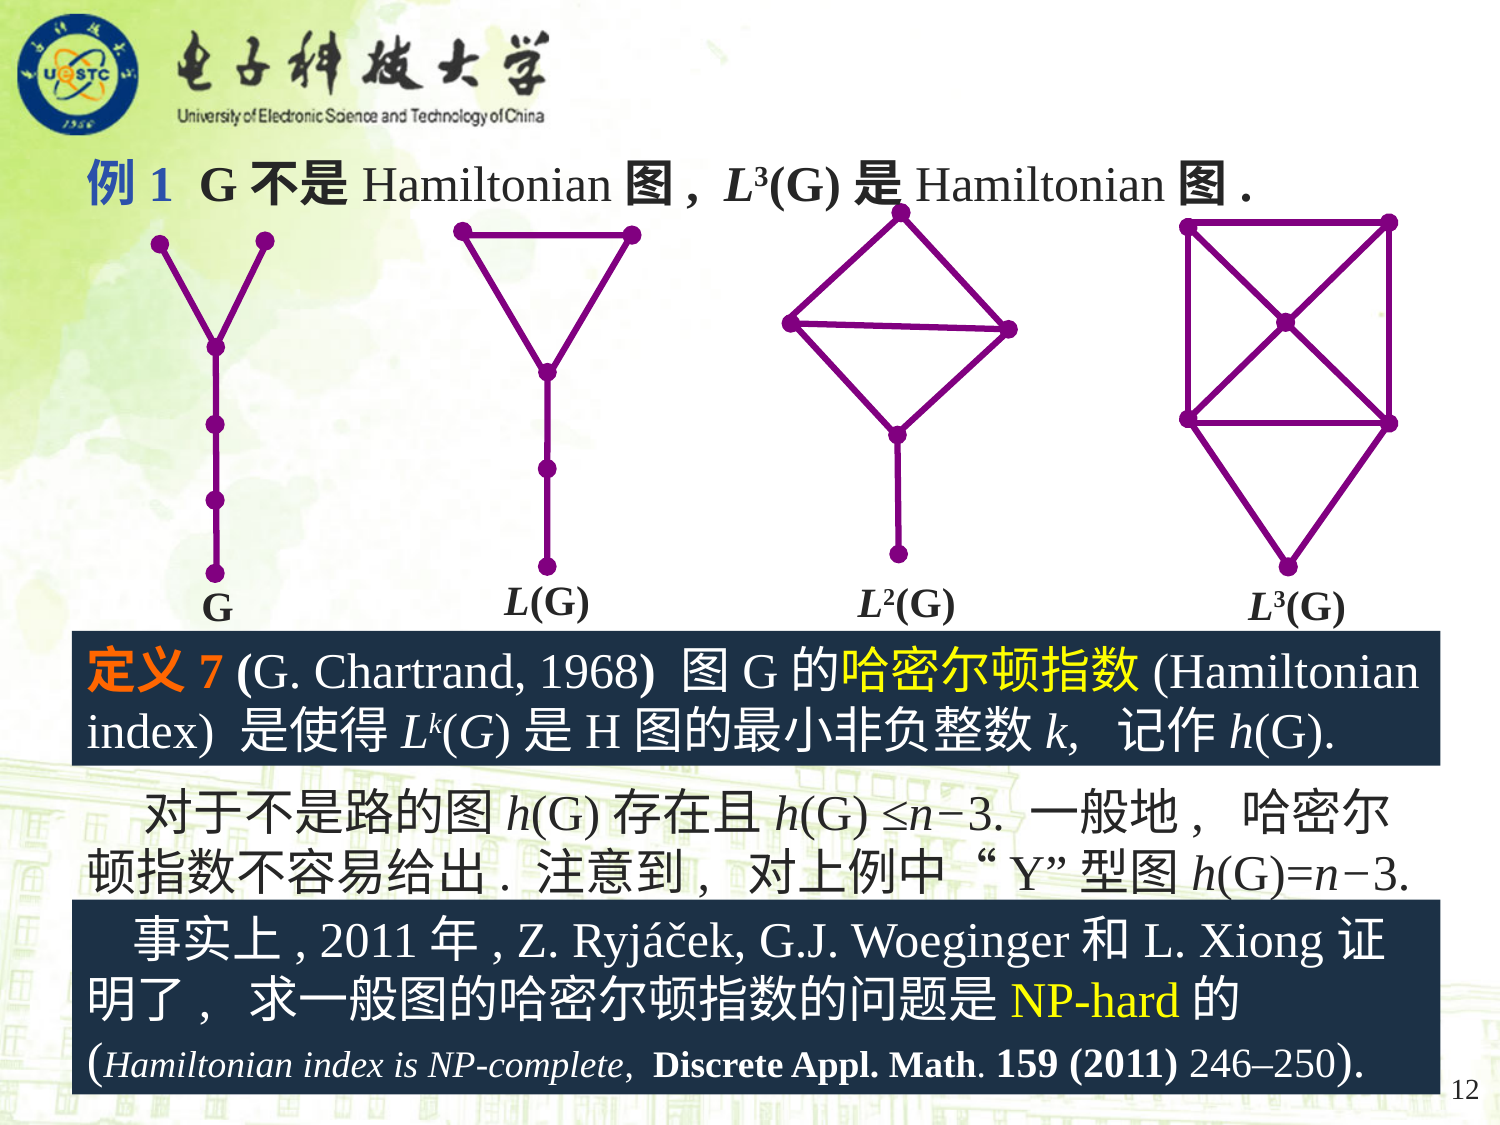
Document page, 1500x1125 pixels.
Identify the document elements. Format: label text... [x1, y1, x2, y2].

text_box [453, 222, 641, 632]
slide_number 12 [1182, 1050, 1496, 1125]
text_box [790, 203, 1009, 635]
text_box 对于不是路的图h(G)存在且h(G) ≤n−3. 一般地, 哈密尔顿指数不容易给出. 注意到, 对上例中“Y”型图h(G)=n−3. [72, 773, 1441, 899]
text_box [1188, 222, 1390, 637]
text_box 定义7 (G. Chartrand, 1968) 图G的哈密尔顿指数(Hamiltonian index) 是使得Lk(G)是H图的最小非负整数k, 记作h(G). [71, 630, 1441, 766]
picture [0, 0, 1500, 1125]
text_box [159, 232, 274, 638]
text_box 事实上, 2011年, Z. Ryjáček, G.J. Woeginger和L. Xiong证明了, 求一般图的哈密尔顿指数的问题是NP-hard的(Hamiltonian index is NP-complete, Discrete Appl. Math. 159 (2011) 246–250). [72, 899, 1441, 1095]
text_box 例1 G不是Hamiltonian图, L3(G)是Hamiltonian图. [72, 143, 1385, 219]
